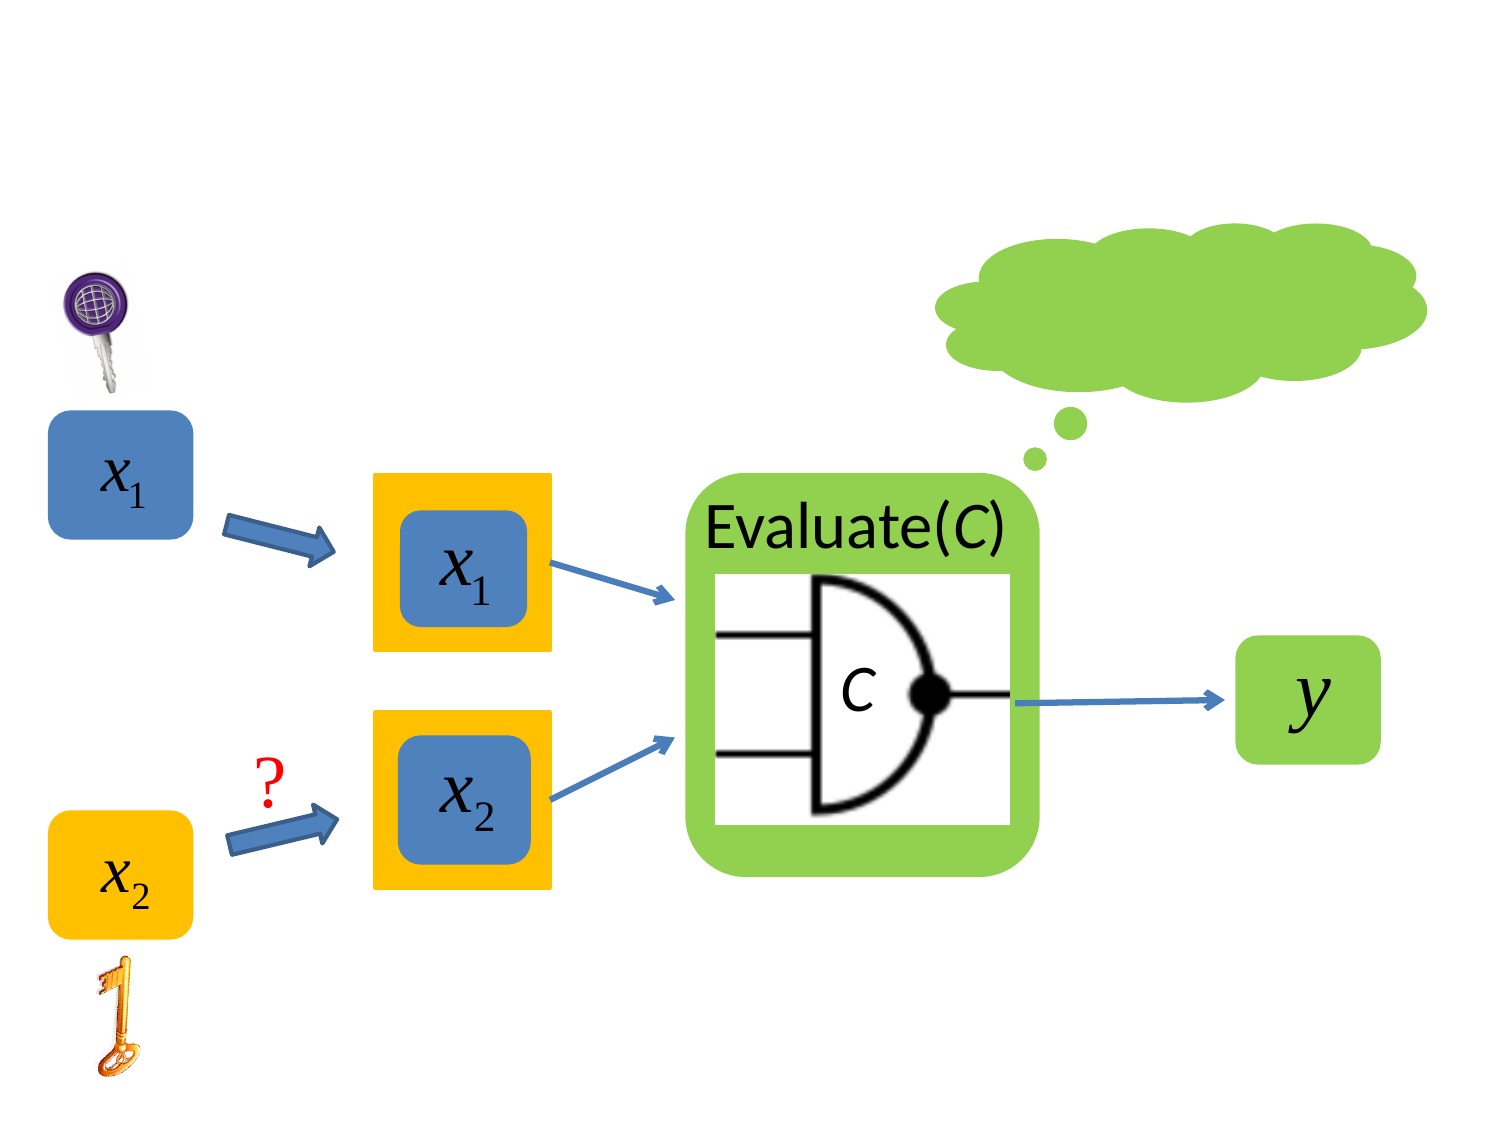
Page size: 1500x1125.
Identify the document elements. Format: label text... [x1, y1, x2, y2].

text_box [87, 424, 166, 926]
text_box [222, 512, 336, 569]
text_box [1235, 635, 1381, 765]
text_box [935, 223, 1428, 403]
text_box [47, 810, 194, 940]
picture [37, 938, 197, 1097]
text_box [512, 511, 528, 625]
text_box [373, 473, 552, 652]
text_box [549, 562, 676, 601]
text_box Evaluate(C) [689, 474, 1024, 570]
text_box [399, 510, 425, 627]
picture [715, 574, 1010, 826]
text_box [373, 710, 552, 890]
text_box [685, 492, 1040, 878]
picture [36, 263, 165, 403]
text_box [47, 410, 194, 540]
text_box [1053, 406, 1088, 441]
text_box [1014, 699, 1226, 704]
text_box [1274, 662, 1350, 751]
text_box [1023, 447, 1047, 471]
text_box [397, 735, 531, 865]
text_box ? [238, 724, 302, 830]
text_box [424, 512, 513, 851]
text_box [549, 737, 676, 801]
text_box [225, 802, 340, 857]
